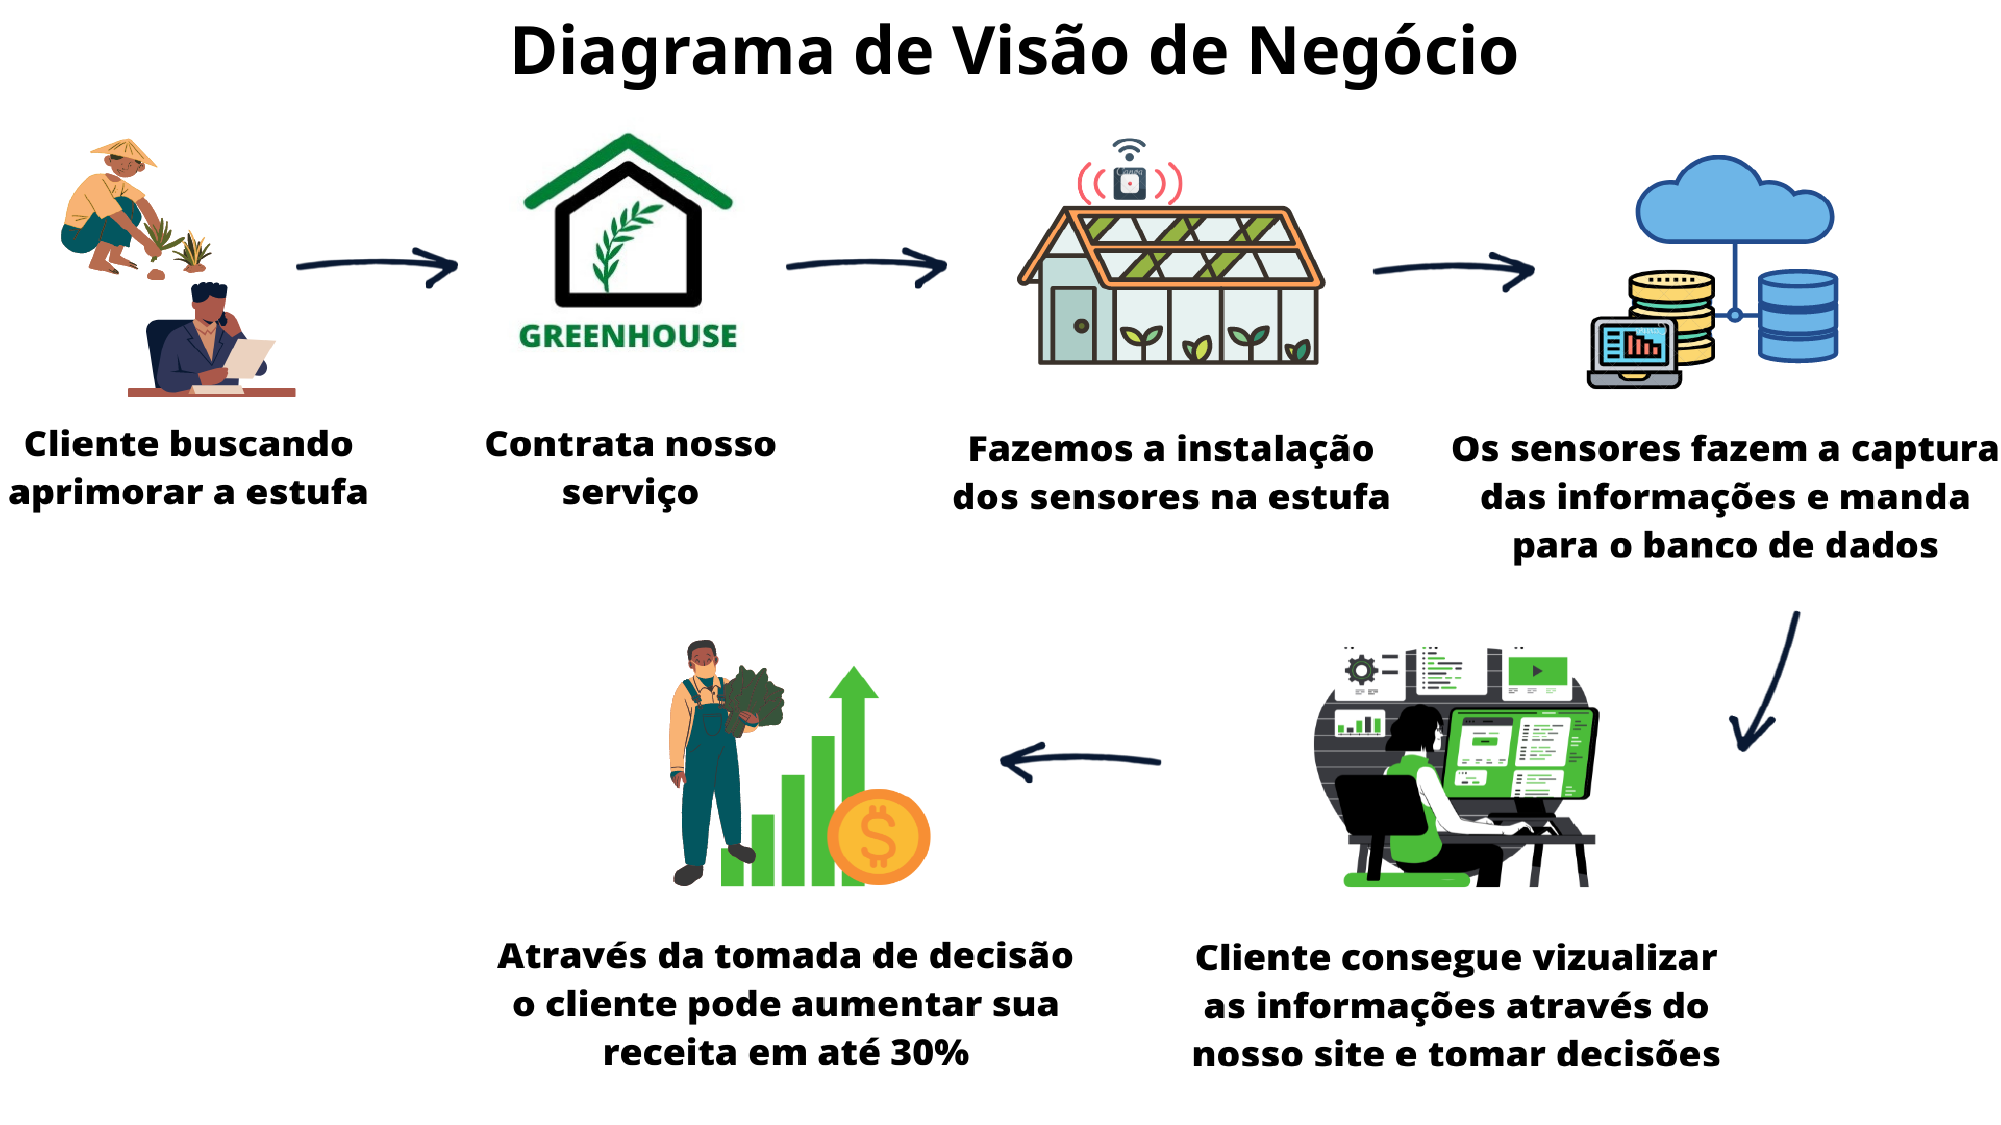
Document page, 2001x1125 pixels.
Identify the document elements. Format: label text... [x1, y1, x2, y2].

text_box Diagrama de Visão de Negócio [494, 0, 1536, 80]
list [0, 80, 2000, 1125]
